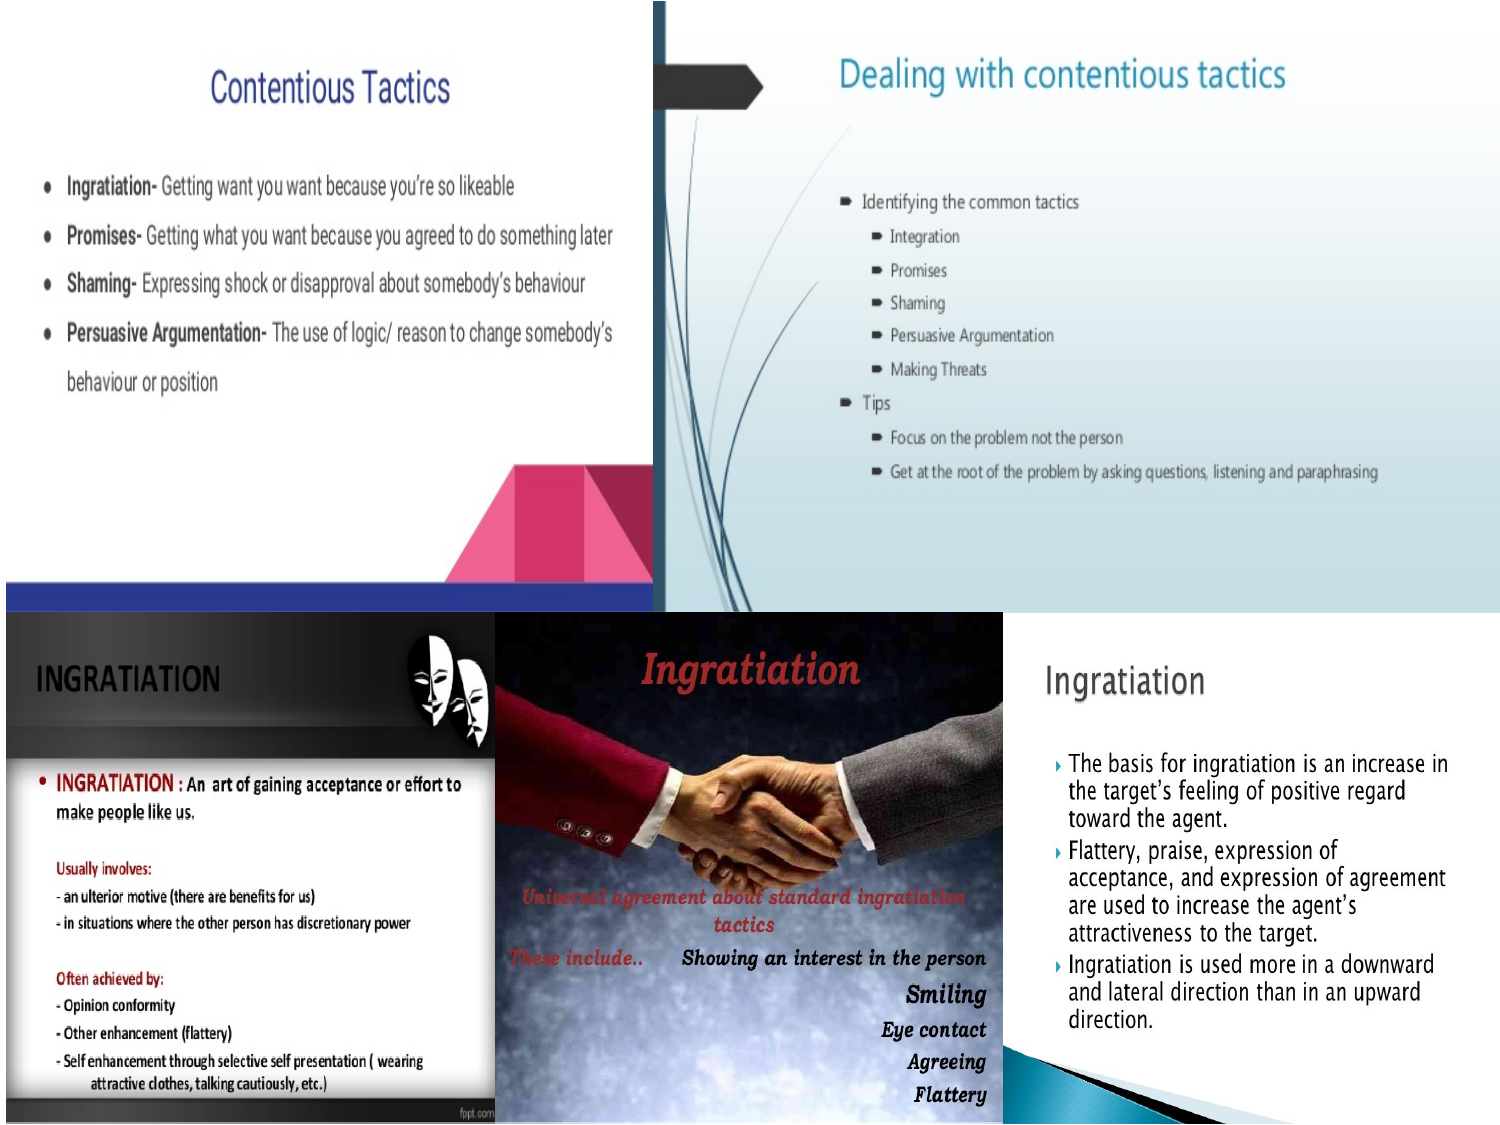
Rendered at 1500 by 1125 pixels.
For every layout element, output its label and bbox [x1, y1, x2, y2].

list [6, 0, 652, 612]
picture [6, 0, 1500, 1125]
